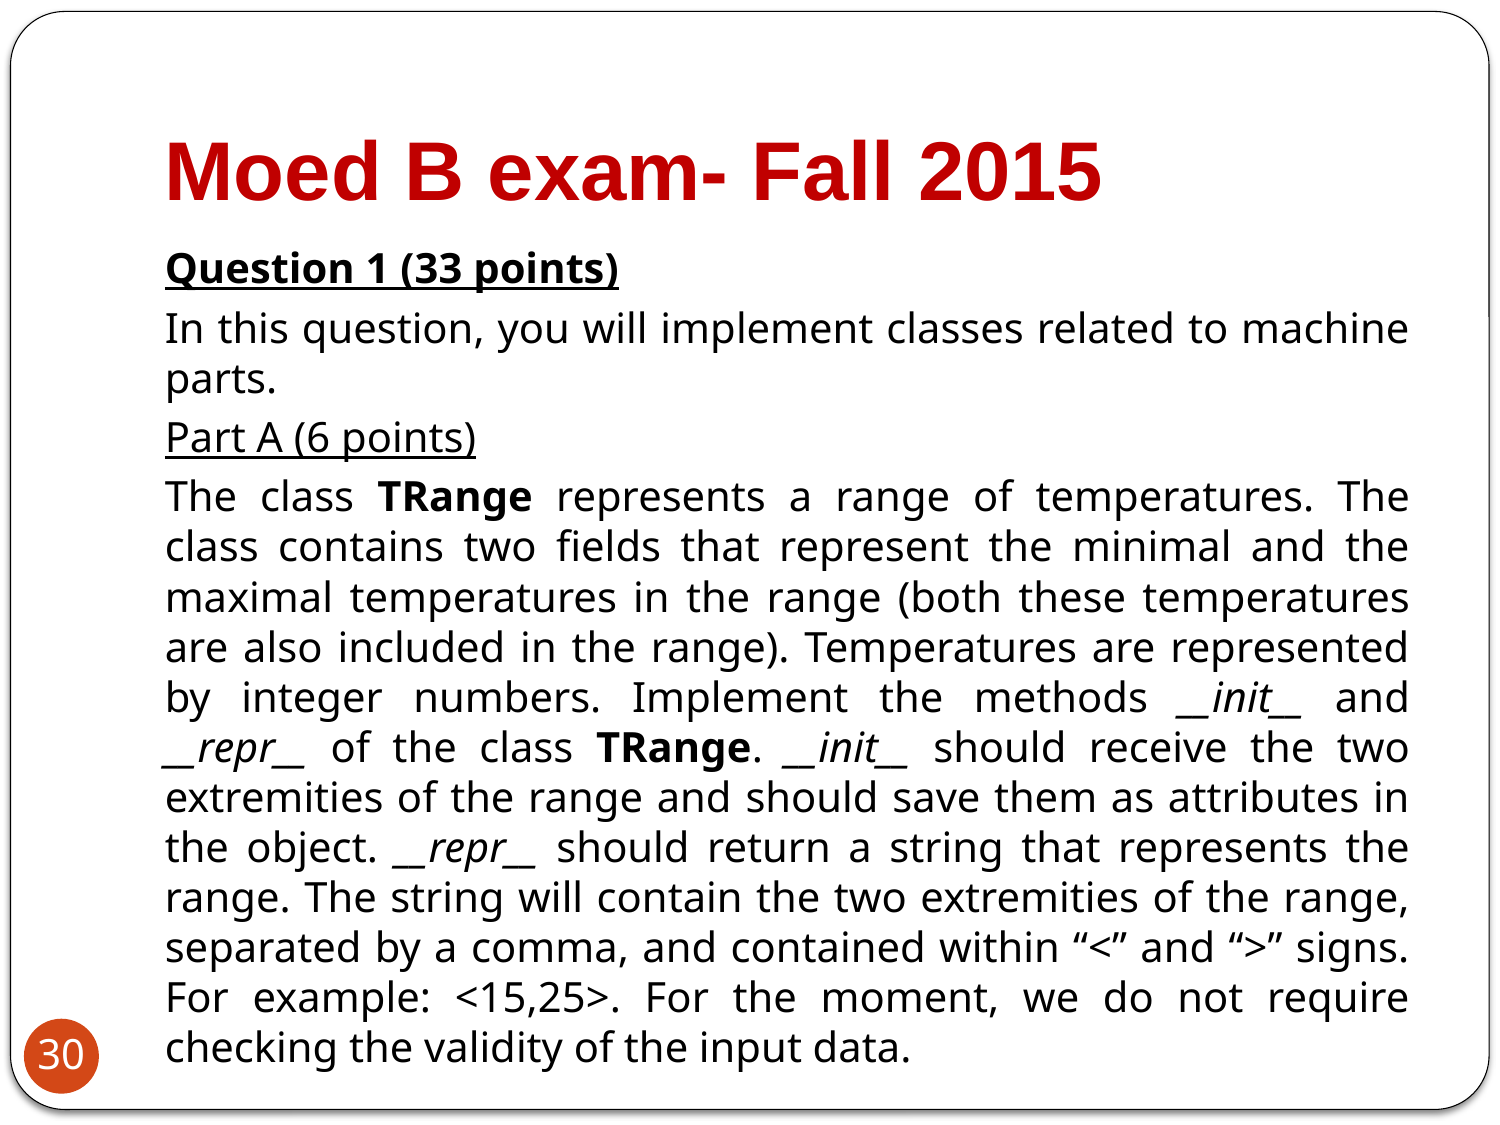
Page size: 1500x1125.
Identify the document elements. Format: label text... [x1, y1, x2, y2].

title Moed B exam- Fall 2015 [150, 45, 1425, 233]
list Question 1 (33 points) In this question, you will implement classes related to machine parts. Part A (6 points) The class TRange represents a range of temperatures. The class contains two fields that represent the minimal and the maximal temperatures in the range (both these temperatures are also included in the range). Temperatures are represented by integer numbers. Implement the methods __init__ and __repr__ of the class TRange. __init__ should receive the two extremities of the range and should save them as attributes in the object. __repr__ should return a string that represents the range. The string will contain the two extremities of the range, separated by a comma, and contained within “<” and “>” signs. For example: <15,25>. For the moment, we do not require checking the validity of the input data. [150, 234, 1425, 1079]
slide_number 30 [23, 1018, 99, 1094]
